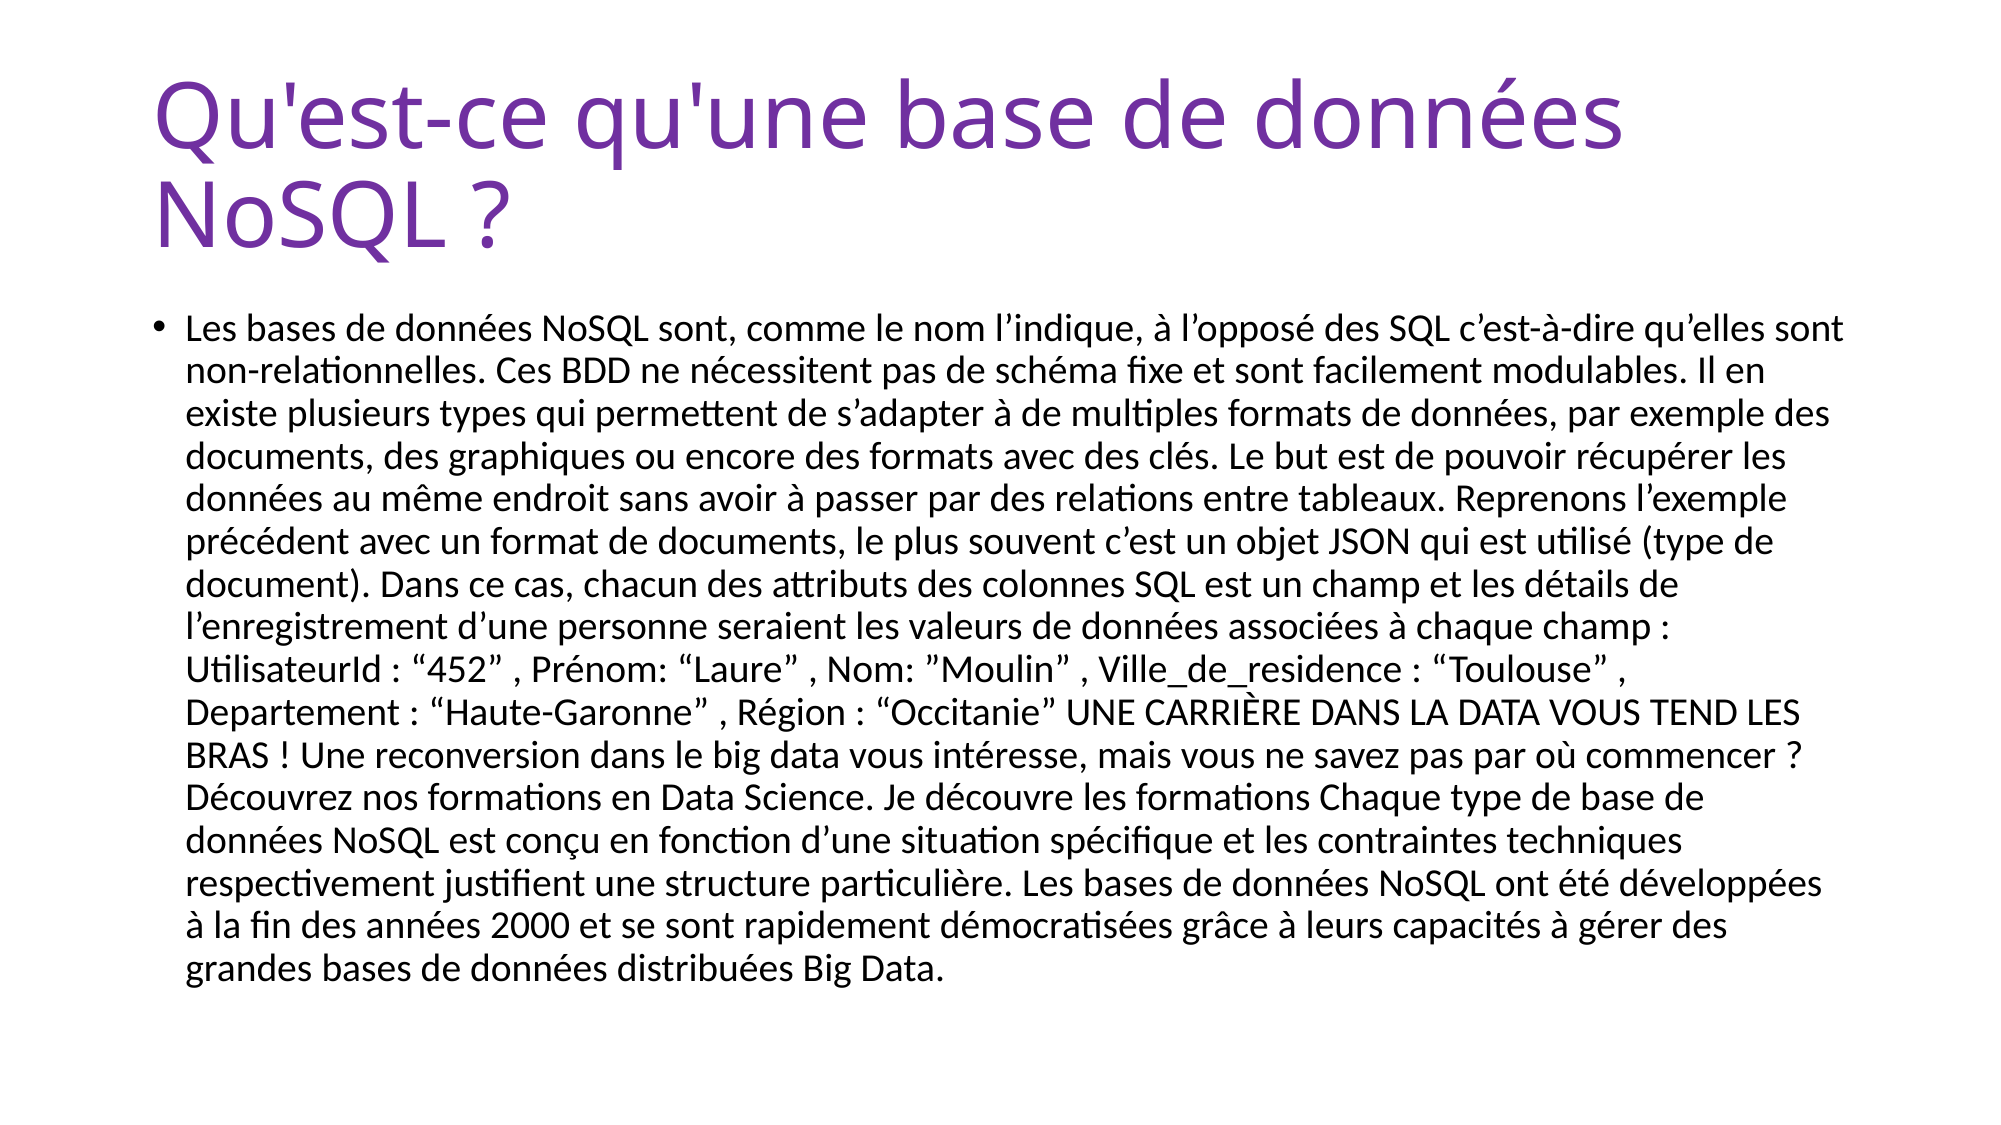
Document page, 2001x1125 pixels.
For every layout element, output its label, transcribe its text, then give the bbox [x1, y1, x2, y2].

title Qu'est-ce qu'une base de données NoSQL ? [137, 59, 1863, 278]
list Les bases de données NoSQL sont, comme le nom l’indique, à l’opposé des SQL c’est-à-dire qu’elles sont non-relationnelles. Ces BDD ne nécessitent pas de schéma fixe et sont facilement modulables. Il en existe plusieurs types qui permettent de s’adapter à de multiples formats de données, par exemple des documents, des graphiques ou encore des formats avec des clés. Le but est de pouvoir récupérer les données au même endroit sans avoir à passer par des relations entre tableaux. Reprenons l’exemple précédent avec un format de documents, le plus souvent c’est un objet JSON qui est utilisé (type de document). Dans ce cas, chacun des attributs des colonnes SQL est un champ et les détails de l’enregistrement d’une personne seraient les valeurs de données associées à chaque champ : UtilisateurId : “452” , Prénom: “Laure” , Nom: ”Moulin” , Ville_de_residence : “Toulouse” , Departement : “Haute-Garonne” , Région : “Occitanie” UNE CARRIÈRE DANS LA DATA VOUS TEND LES BRAS ! Une reconversion dans le big data vous intéresse, mais vous ne savez pas par où commencer ? Découvrez nos formations en Data Science. Je découvre les formations Chaque type de base de données NoSQL est conçu en fonction d’une situation spécifique et les contraintes techniques respectivement justifient une structure particulière. Les bases de données NoSQL ont été développées à la fin des années 2000 et se sont rapidement démocratisées grâce à leurs capacités à gérer des grandes bases de données distribuées Big Data. [137, 299, 1863, 1014]
